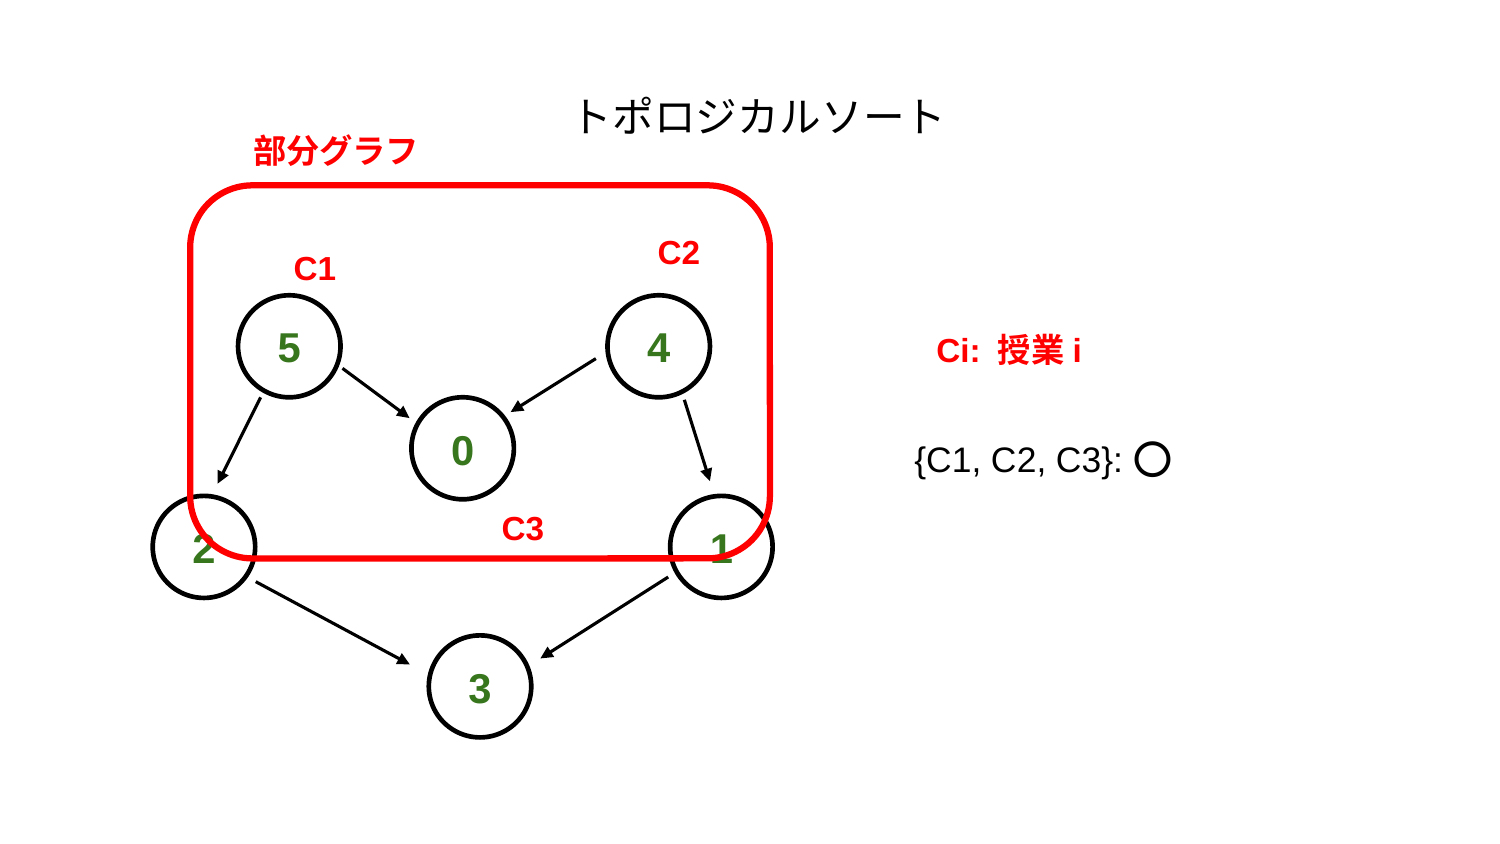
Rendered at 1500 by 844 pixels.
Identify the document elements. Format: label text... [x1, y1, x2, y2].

text_box 部分グラフ [238, 115, 453, 179]
text_box [190, 185, 770, 559]
text_box Ci: 授業i [921, 314, 1136, 378]
text_box {C1, C2, C3}: ⭕️ [899, 421, 1394, 523]
text_box 1 [671, 521, 773, 598]
text_box トポロジカルソート [486, 64, 1031, 167]
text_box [510, 358, 597, 413]
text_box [217, 396, 261, 484]
text_box 2 [152, 497, 254, 598]
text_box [255, 581, 410, 665]
text_box 3 [428, 635, 532, 738]
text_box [342, 368, 410, 419]
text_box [684, 399, 711, 482]
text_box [540, 576, 669, 659]
